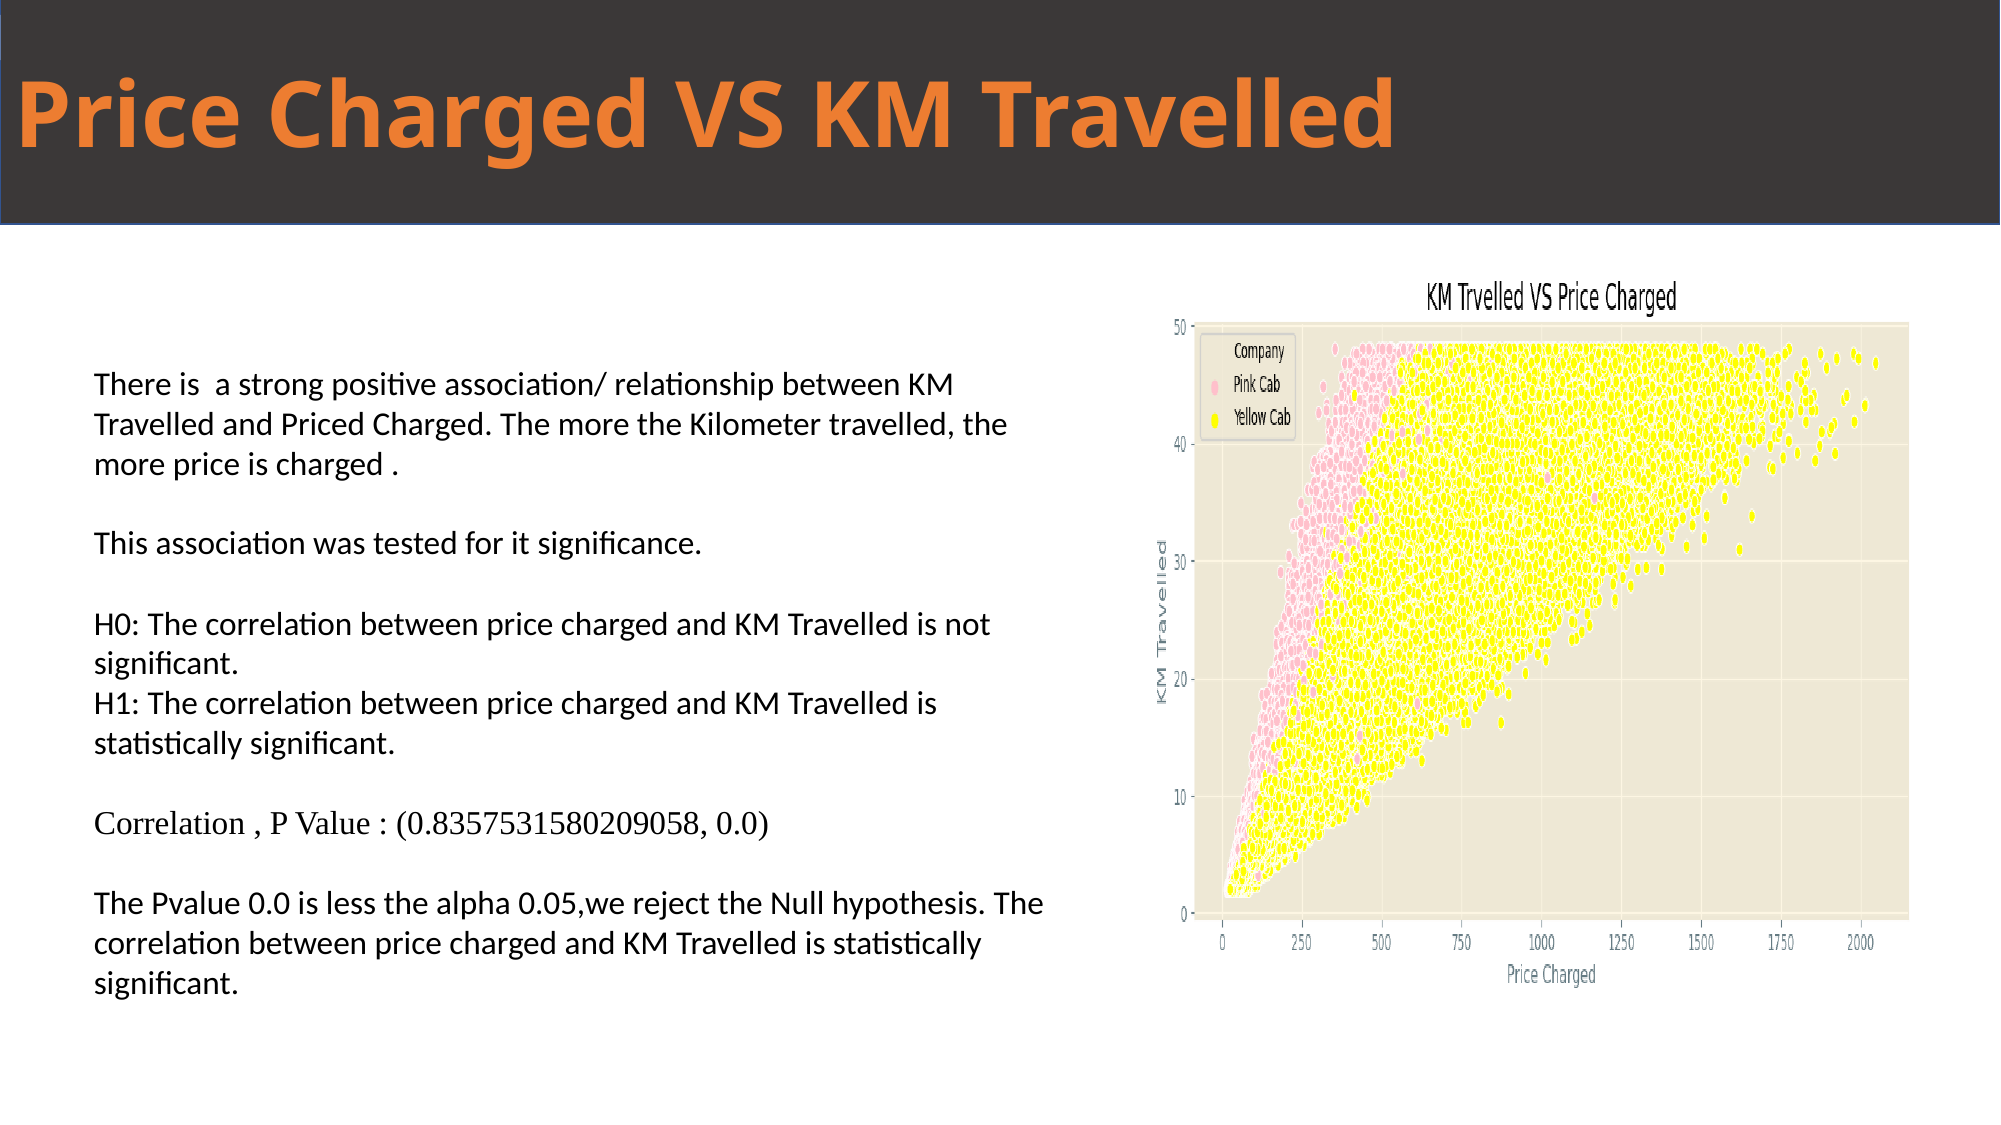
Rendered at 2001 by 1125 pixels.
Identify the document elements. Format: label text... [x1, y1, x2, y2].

text_box There is a strong positive association/ relationship between KM Travelled and Priced Charged. The more the Kilometer travelled, the more price is charged . This association was tested for it significance. H0: The correlation between price charged and KM Travelled is not significant. H1: The correlation between price charged and KM Travelled is statistically significant. Correlation , P Value : (0.8357531580209058, 0.0) The Pvalue 0.0 is less the alpha 0.05,we reject the Null hypothesis. The correlation between price charged and KM Travelled is statistically significant. [79, 354, 1079, 1009]
text_box Price Charged VS KM Travelled [0, 0, 2000, 225]
picture [1079, 228, 2000, 1017]
